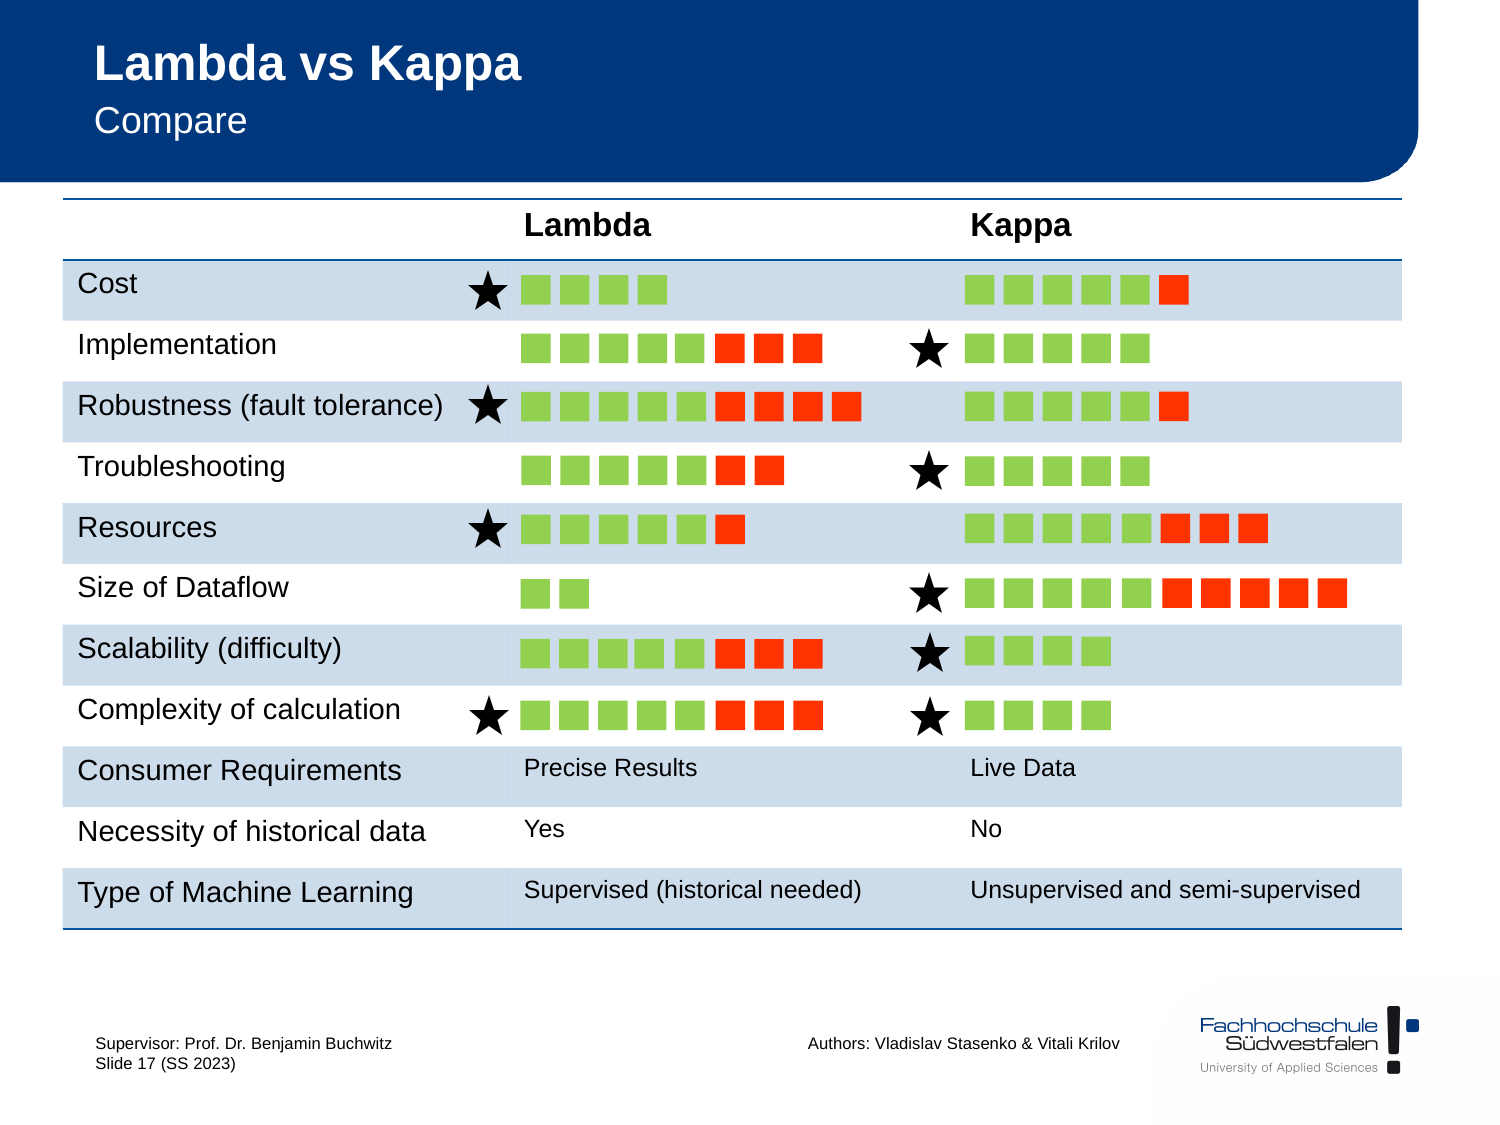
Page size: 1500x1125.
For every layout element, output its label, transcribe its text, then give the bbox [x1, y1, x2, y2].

table_cell [509, 442, 955, 503]
text_box [1002, 331, 1035, 365]
text_box [791, 390, 825, 424]
text_box [1002, 634, 1035, 667]
text_box [791, 698, 825, 732]
picture [905, 446, 954, 495]
picture [464, 691, 513, 740]
text_box [635, 698, 668, 732]
text_box [1002, 576, 1035, 610]
text_box [519, 331, 553, 365]
text_box [1118, 454, 1152, 488]
text_box [636, 331, 669, 365]
table_header Lambda [509, 200, 955, 259]
table_header Kappa [955, 200, 1402, 259]
text_box [1157, 390, 1191, 423]
text_box [963, 331, 996, 365]
picture [1152, 976, 1500, 1125]
list Compare [93, 95, 1417, 141]
text_box [714, 698, 747, 732]
text_box [674, 390, 708, 424]
text_box [1118, 390, 1152, 423]
text_box [1040, 273, 1074, 307]
table_cell Unsupervised and semi-supervised [955, 868, 1402, 928]
text_box [713, 390, 747, 424]
text_box [1079, 512, 1113, 545]
text_box [1197, 512, 1231, 545]
text_box [1118, 331, 1152, 365]
text_box [752, 331, 786, 365]
text_box [963, 512, 996, 545]
text_box [558, 453, 592, 487]
table_cell [955, 503, 1402, 564]
text_box [963, 273, 996, 307]
table_cell [955, 625, 1402, 686]
title Lambda vs Kappa [93, 30, 1417, 91]
text_box [673, 698, 707, 732]
text_box [1002, 273, 1035, 307]
picture [464, 380, 513, 429]
text_box [597, 273, 630, 307]
text_box [557, 698, 591, 732]
text_box [558, 273, 592, 307]
text_box [963, 634, 996, 667]
text_box [1079, 454, 1113, 488]
text_box [1040, 698, 1074, 732]
text_box [674, 513, 708, 546]
picture [464, 504, 513, 553]
text_box [791, 637, 825, 671]
picture [905, 324, 953, 373]
text_box [597, 453, 631, 487]
text_box [1157, 273, 1191, 307]
text_box [1079, 576, 1113, 610]
text_box [1040, 576, 1074, 610]
table_cell Resources [63, 503, 509, 564]
picture [906, 691, 954, 740]
table_cell [955, 442, 1402, 503]
text_box [597, 331, 630, 365]
table_cell Complexity of calculation [63, 686, 509, 746]
text_box [1160, 576, 1194, 610]
text_box [1120, 576, 1153, 610]
picture [906, 628, 954, 677]
picture [464, 266, 513, 314]
text_box [1079, 698, 1113, 732]
text_box [518, 577, 552, 611]
text_box [1120, 512, 1153, 545]
text_box [713, 637, 747, 671]
text_box [636, 273, 669, 307]
table_cell Consumer Requirements [63, 746, 509, 807]
text_box [597, 390, 630, 424]
table_cell Robustness (fault tolerance) [63, 381, 509, 442]
text_box [1040, 390, 1074, 423]
table_cell Scalability (difficulty) [63, 625, 509, 686]
table_cell Troubleshooting [63, 442, 509, 503]
text_box [713, 331, 747, 365]
picture [0, 0, 1419, 183]
table_cell Type of Machine Learning [63, 868, 509, 928]
table_cell Precise Results [509, 746, 955, 807]
text_box [596, 637, 630, 671]
text_box [558, 331, 592, 365]
text_box [1002, 390, 1035, 423]
text_box [1316, 576, 1349, 610]
table_cell [509, 564, 955, 625]
table_cell [509, 261, 955, 321]
text_box [714, 453, 747, 487]
text_box [752, 698, 786, 732]
text_box [519, 390, 553, 424]
text_box [1079, 331, 1113, 365]
text_box [519, 513, 553, 546]
text_box [1118, 273, 1152, 307]
table_cell [955, 321, 1402, 381]
text_box [518, 698, 552, 732]
table_cell Yes [509, 807, 955, 868]
text_box [963, 576, 996, 610]
table_cell [955, 564, 1402, 625]
table_cell [509, 625, 955, 686]
text_box [632, 637, 666, 671]
text_box [963, 390, 996, 423]
text_box [830, 390, 864, 424]
text_box [752, 453, 786, 487]
table_cell Implementation [63, 321, 509, 381]
text_box [518, 637, 552, 671]
table_cell No [955, 807, 1402, 868]
text_box [636, 453, 670, 487]
text_box [557, 637, 591, 671]
text_box [752, 637, 786, 671]
text_box [713, 513, 747, 546]
text_box [1238, 576, 1272, 610]
text_box [963, 698, 996, 732]
table_cell [509, 686, 955, 746]
text_box [752, 390, 786, 424]
text_box [558, 513, 592, 546]
text_box [1040, 454, 1074, 488]
text_box [1159, 512, 1192, 545]
table_cell Supervised (historical needed) [509, 868, 955, 928]
table_cell [509, 381, 955, 442]
table_header [63, 200, 509, 259]
text_box [1079, 390, 1113, 423]
text_box [1002, 512, 1035, 545]
text_box [1040, 512, 1074, 545]
text_box [673, 331, 707, 365]
text_box [519, 453, 553, 487]
text_box [1002, 698, 1035, 732]
table_cell [955, 686, 1402, 746]
text_box [1079, 273, 1113, 307]
table_cell [509, 321, 955, 381]
text_box [557, 577, 591, 611]
text_box [636, 390, 669, 424]
text_box [519, 273, 553, 307]
picture [904, 568, 953, 617]
text_box [673, 637, 707, 671]
table_cell Size of Dataflow [63, 564, 509, 625]
table_cell [509, 503, 955, 564]
text_box [636, 513, 669, 546]
text_box [558, 390, 592, 424]
text_box [675, 453, 708, 487]
table_cell Necessity of historical data [63, 807, 509, 868]
text_box [1277, 576, 1310, 610]
text_box [1040, 634, 1074, 667]
text_box [596, 698, 630, 732]
text_box [1079, 635, 1113, 668]
text_box [1040, 331, 1074, 365]
text_box [1002, 454, 1035, 488]
table_cell [955, 261, 1402, 321]
text_box [963, 454, 996, 488]
table_cell Cost [63, 261, 509, 321]
table_cell [955, 381, 1402, 442]
text_box [791, 331, 824, 365]
text_box [1236, 512, 1270, 545]
table_cell Live Data [955, 746, 1402, 807]
text_box [1199, 576, 1233, 610]
text_box [597, 513, 630, 546]
